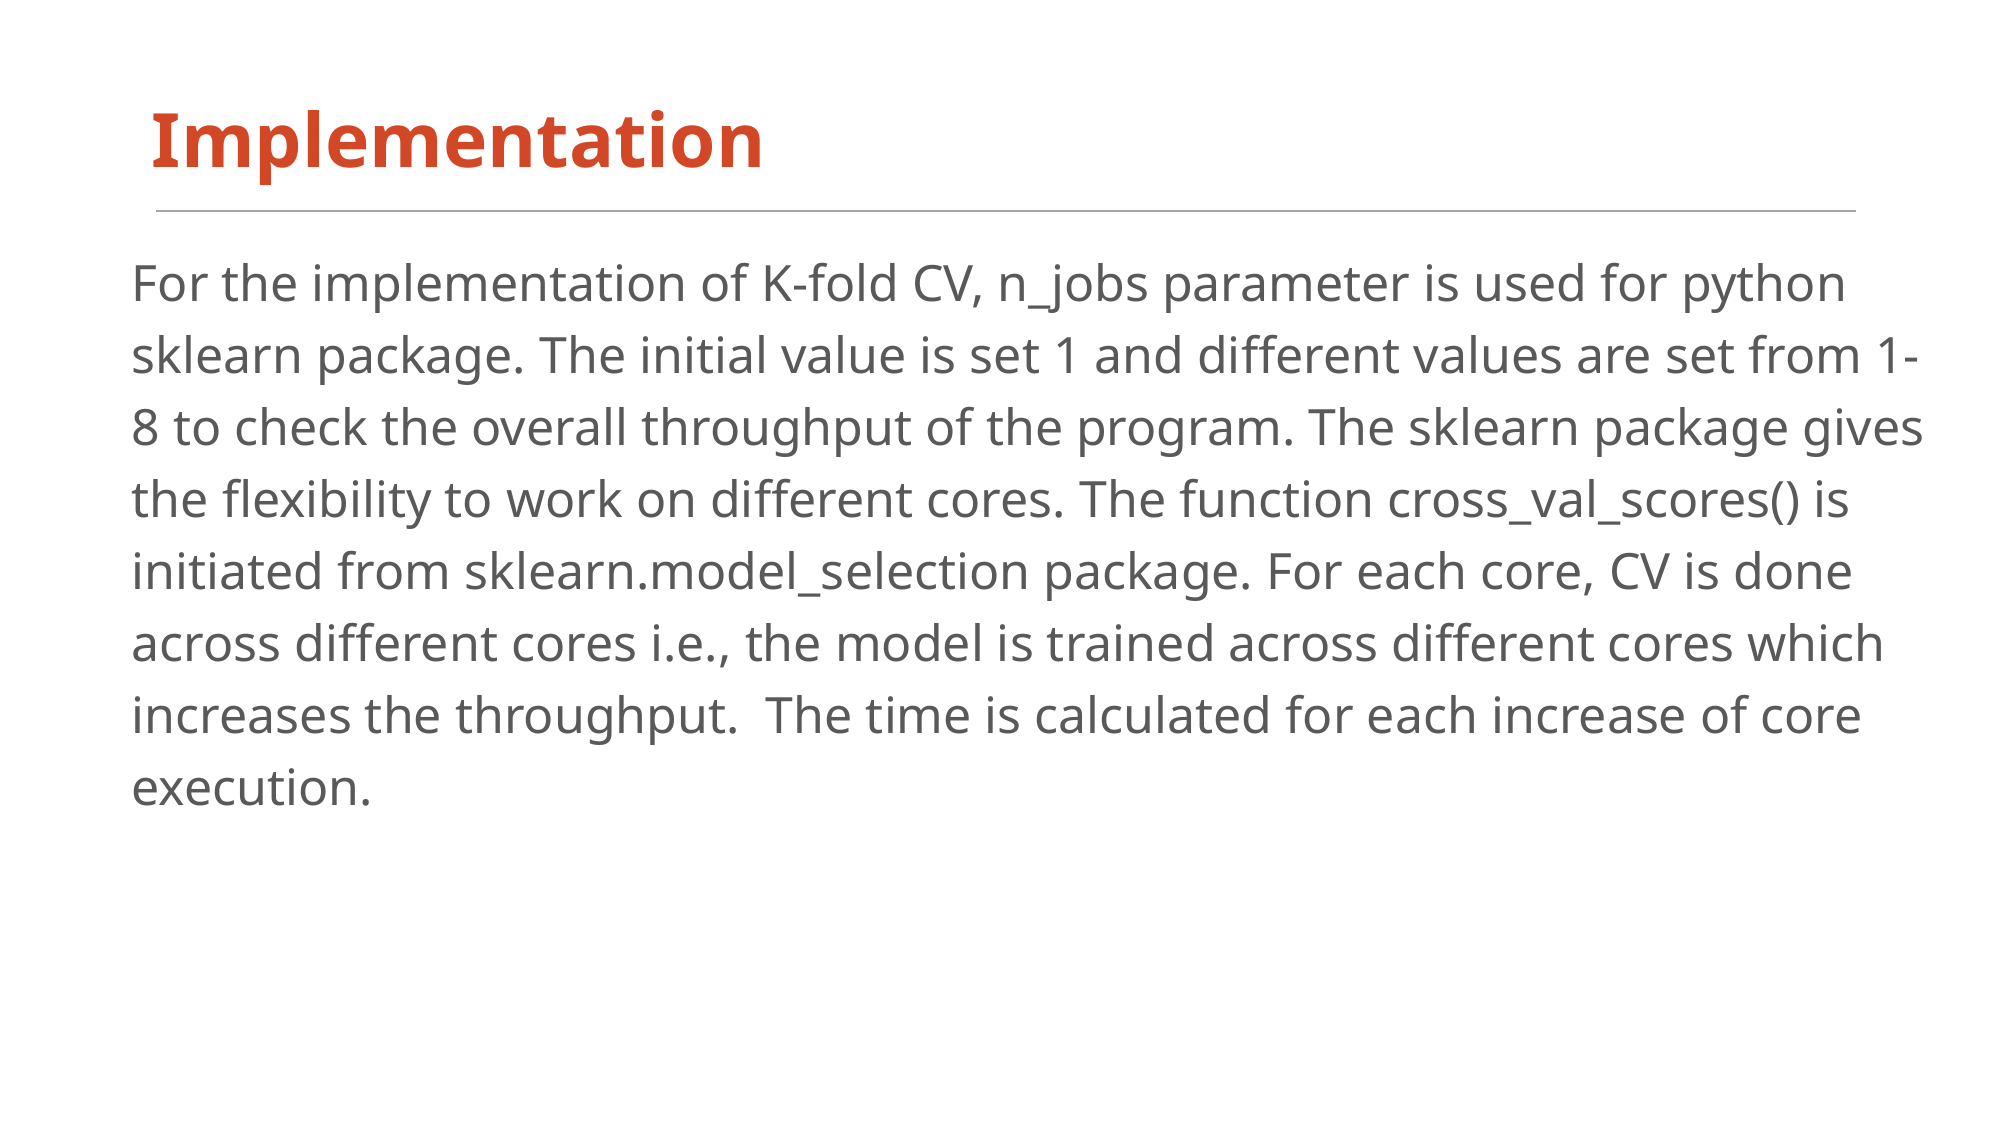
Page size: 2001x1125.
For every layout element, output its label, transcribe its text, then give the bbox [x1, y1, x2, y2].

list For the implementation of K-fold CV, n_jobs parameter is used for python sklearn package. The initial value is set 1 and different values are set from 1-8 to check the overall throughput of the program. The sklearn package gives the flexibility to work on different cores. The function cross_val_scores() is initiated from sklearn.model_selection package. For each core, CV is done across different cores i.e., the model is trained across different cores which increases the throughput. The time is calculated for each increase of core execution. [116, 231, 1951, 1080]
title Implementation [136, 75, 1862, 211]
